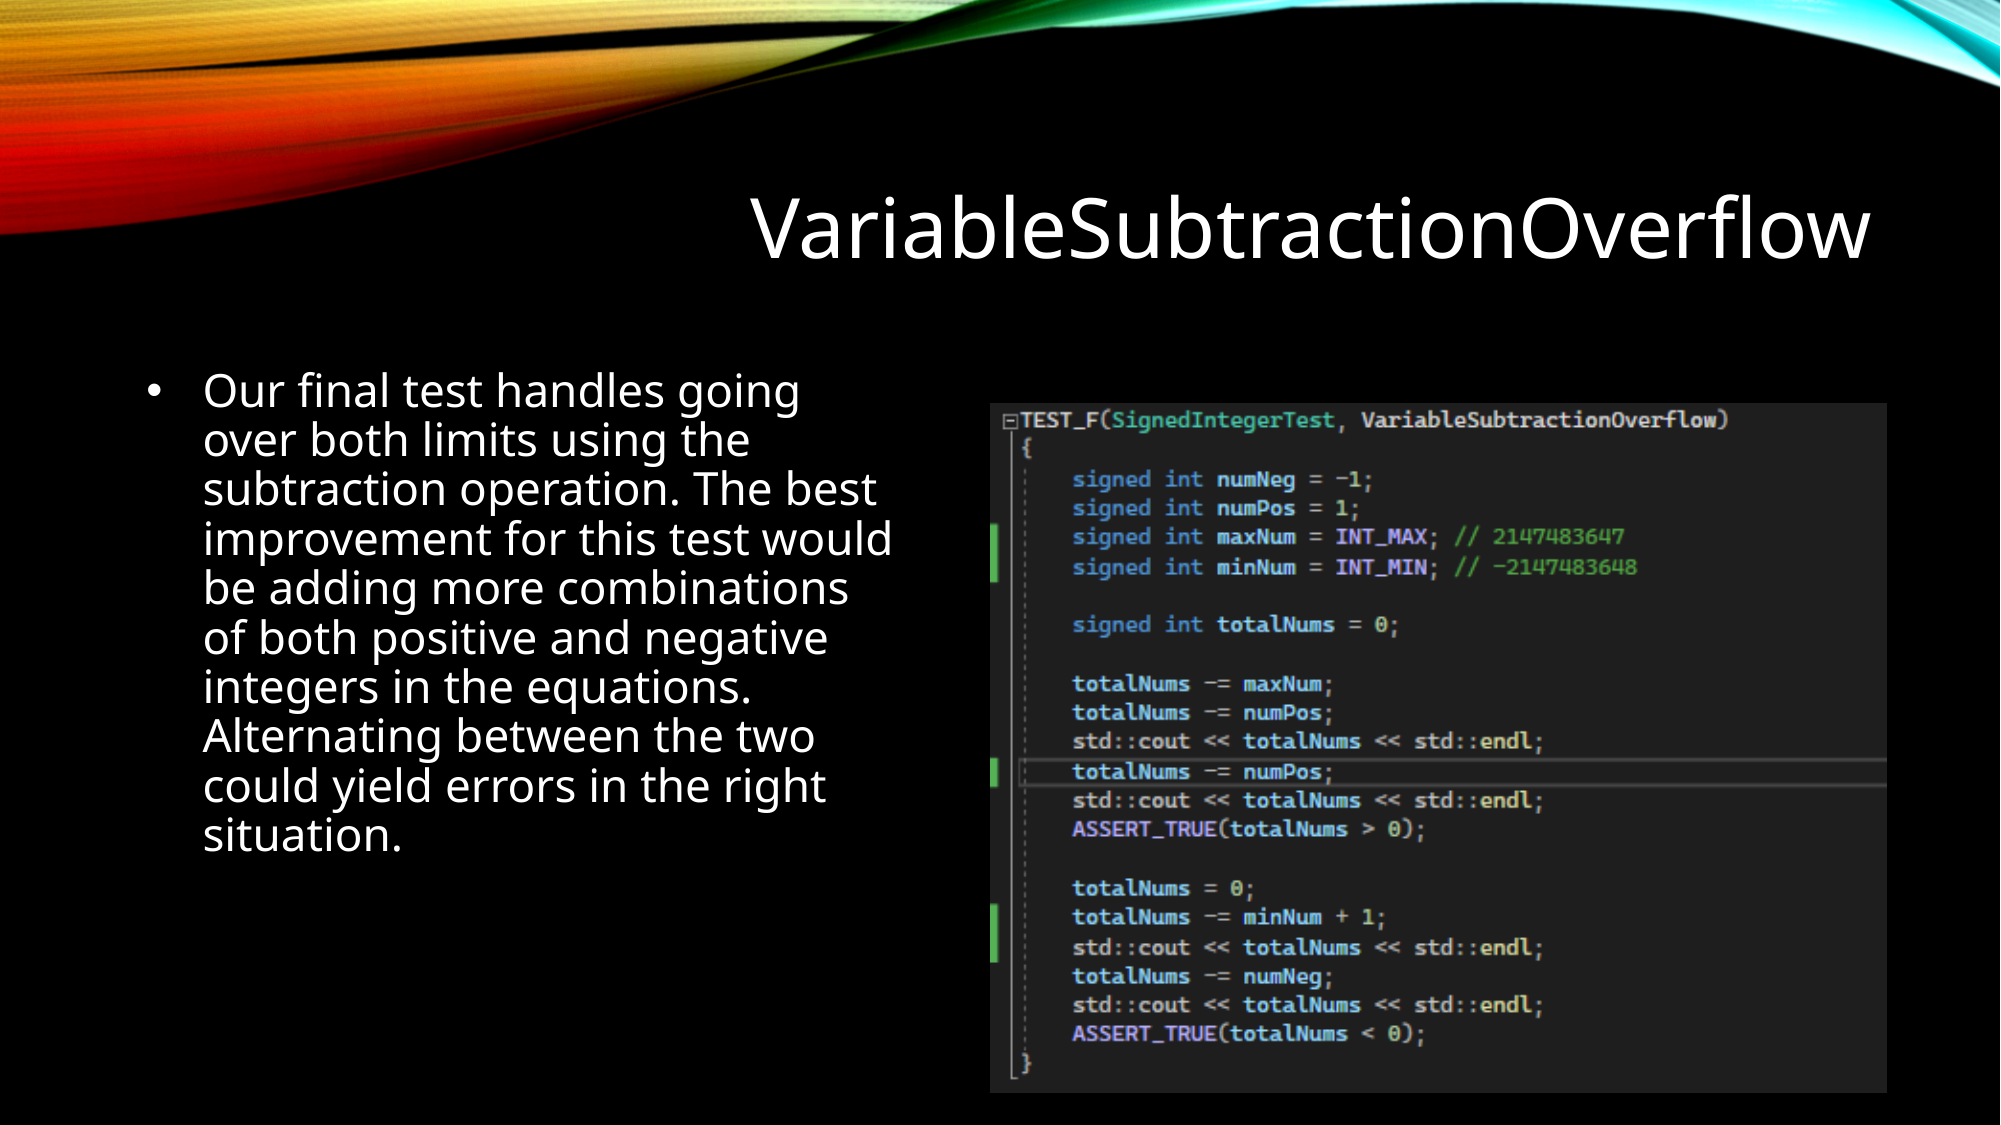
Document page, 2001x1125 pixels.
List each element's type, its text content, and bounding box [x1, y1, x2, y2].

list Our final test handles going over both limits using the subtraction operation. The best improvement for this test would be adding more combinations of both positive and negative integers in the equations. Alternating between the two could yield errors in the right situation. [112, 360, 919, 1021]
title VariableSubtractionOverflow [474, 125, 1888, 338]
picture [0, 0, 2000, 237]
picture [989, 403, 1888, 1093]
